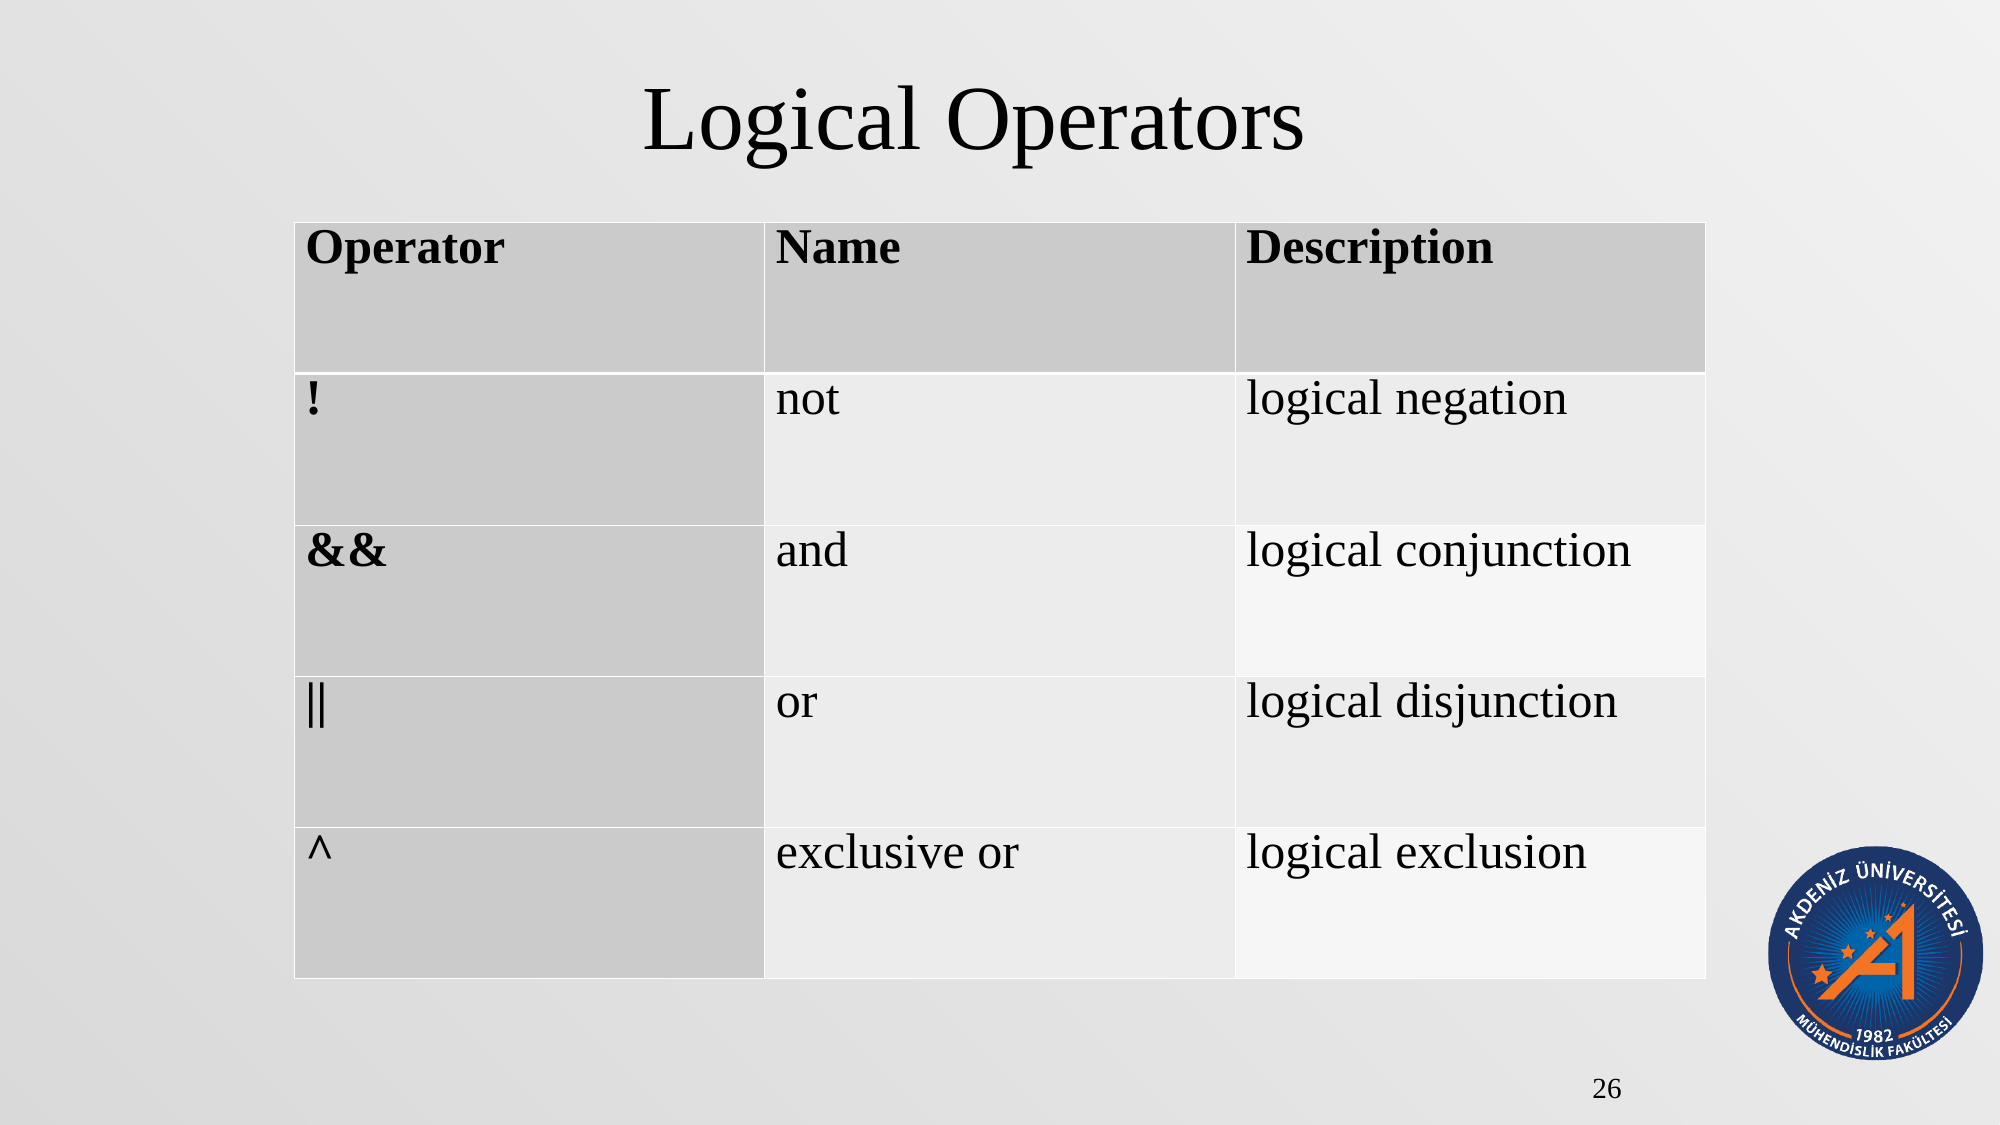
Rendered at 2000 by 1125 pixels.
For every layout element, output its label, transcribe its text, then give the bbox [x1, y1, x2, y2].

text_box Logical Operators [337, 0, 1613, 222]
table_cell not [765, 375, 1235, 525]
table_header Operator [295, 223, 764, 372]
table_cell logical conjunction [1236, 526, 1705, 676]
table_cell || [295, 677, 764, 827]
table_cell && [295, 526, 764, 676]
table_cell and [765, 526, 1235, 676]
table_cell exclusive or [765, 828, 1235, 978]
table_cell or [765, 677, 1235, 827]
table_header Name [765, 223, 1235, 372]
table_cell ! [295, 375, 764, 525]
text_box 26 [1324, 1049, 1638, 1125]
table_header Description [1236, 223, 1705, 372]
table_cell logical disjunction [1236, 677, 1705, 827]
table_cell ^ [295, 828, 764, 978]
table_cell logical negation [1236, 375, 1705, 525]
table_cell logical exclusion [1236, 828, 1705, 978]
picture [1767, 843, 1985, 1061]
